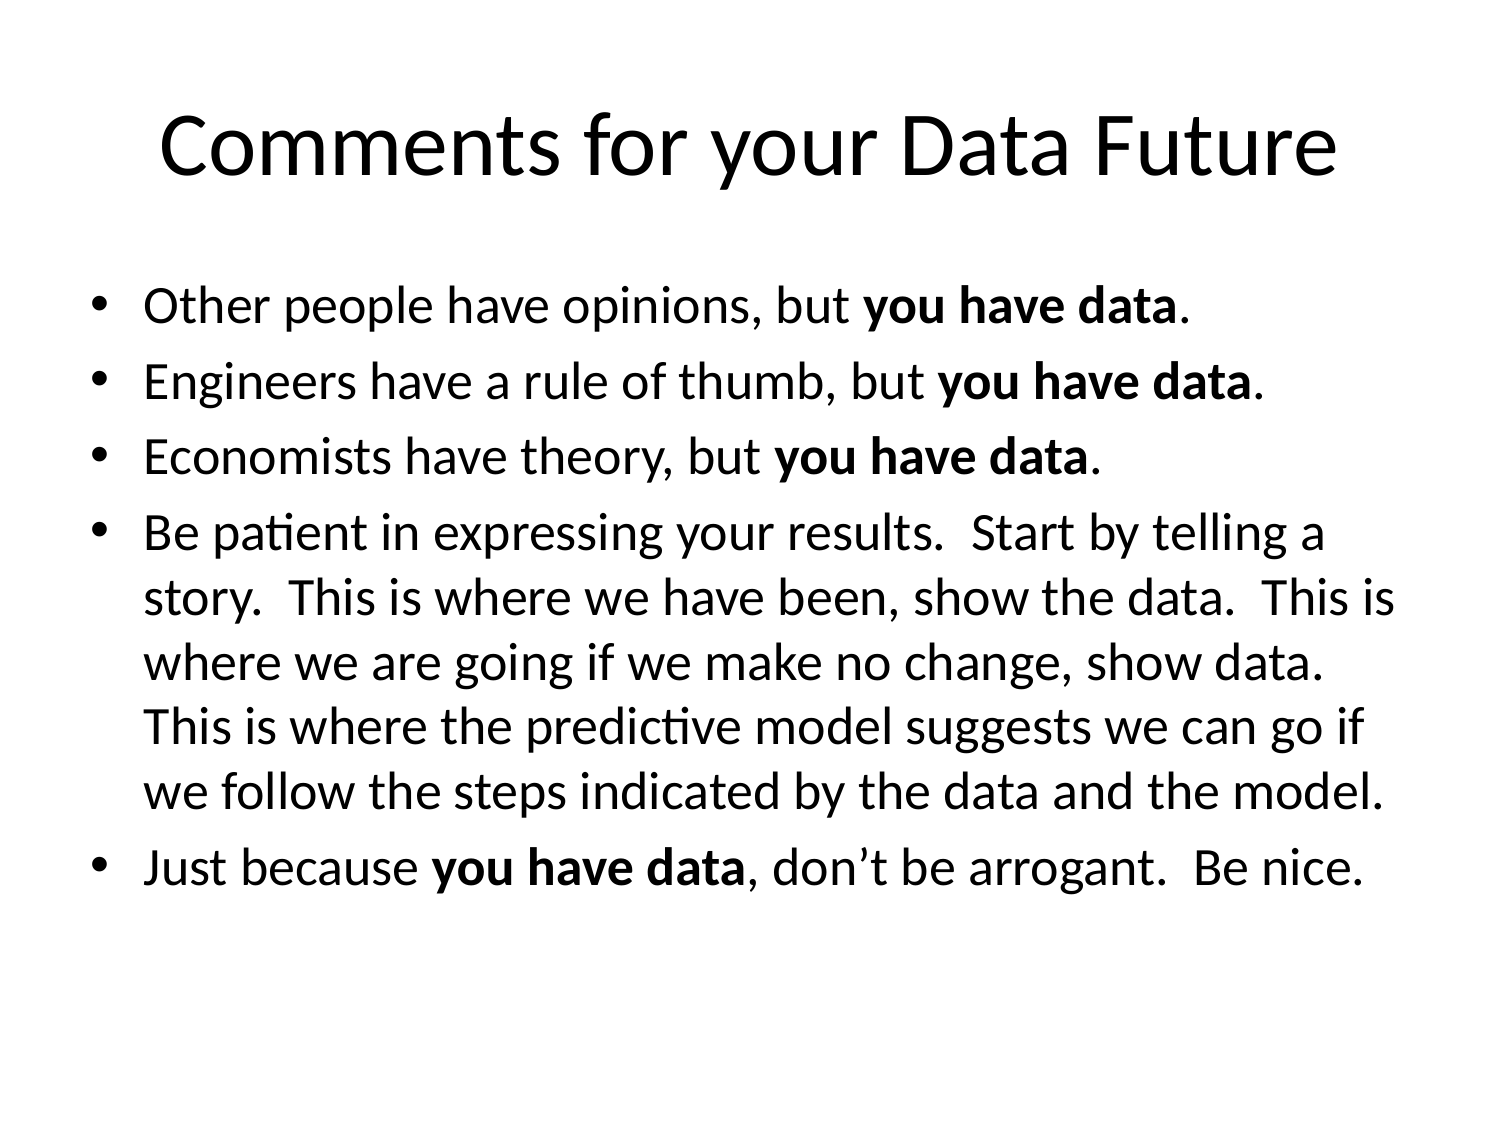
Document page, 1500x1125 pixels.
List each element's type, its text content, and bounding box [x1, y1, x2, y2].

title Comments for your Data Future [75, 45, 1425, 233]
list Other people have opinions, but you have data. Engineers have a rule of thumb, but you have data. Economists have theory, but you have data. Be patient in expressing your results. Start by telling a story. This is where we have been, show the data. This is where we are going if we make no change, show data. This is where the predictive model suggests we can go if we follow the steps indicated by the data and the model. Just because you have data, don’t be arrogant. Be nice. [75, 262, 1425, 1005]
